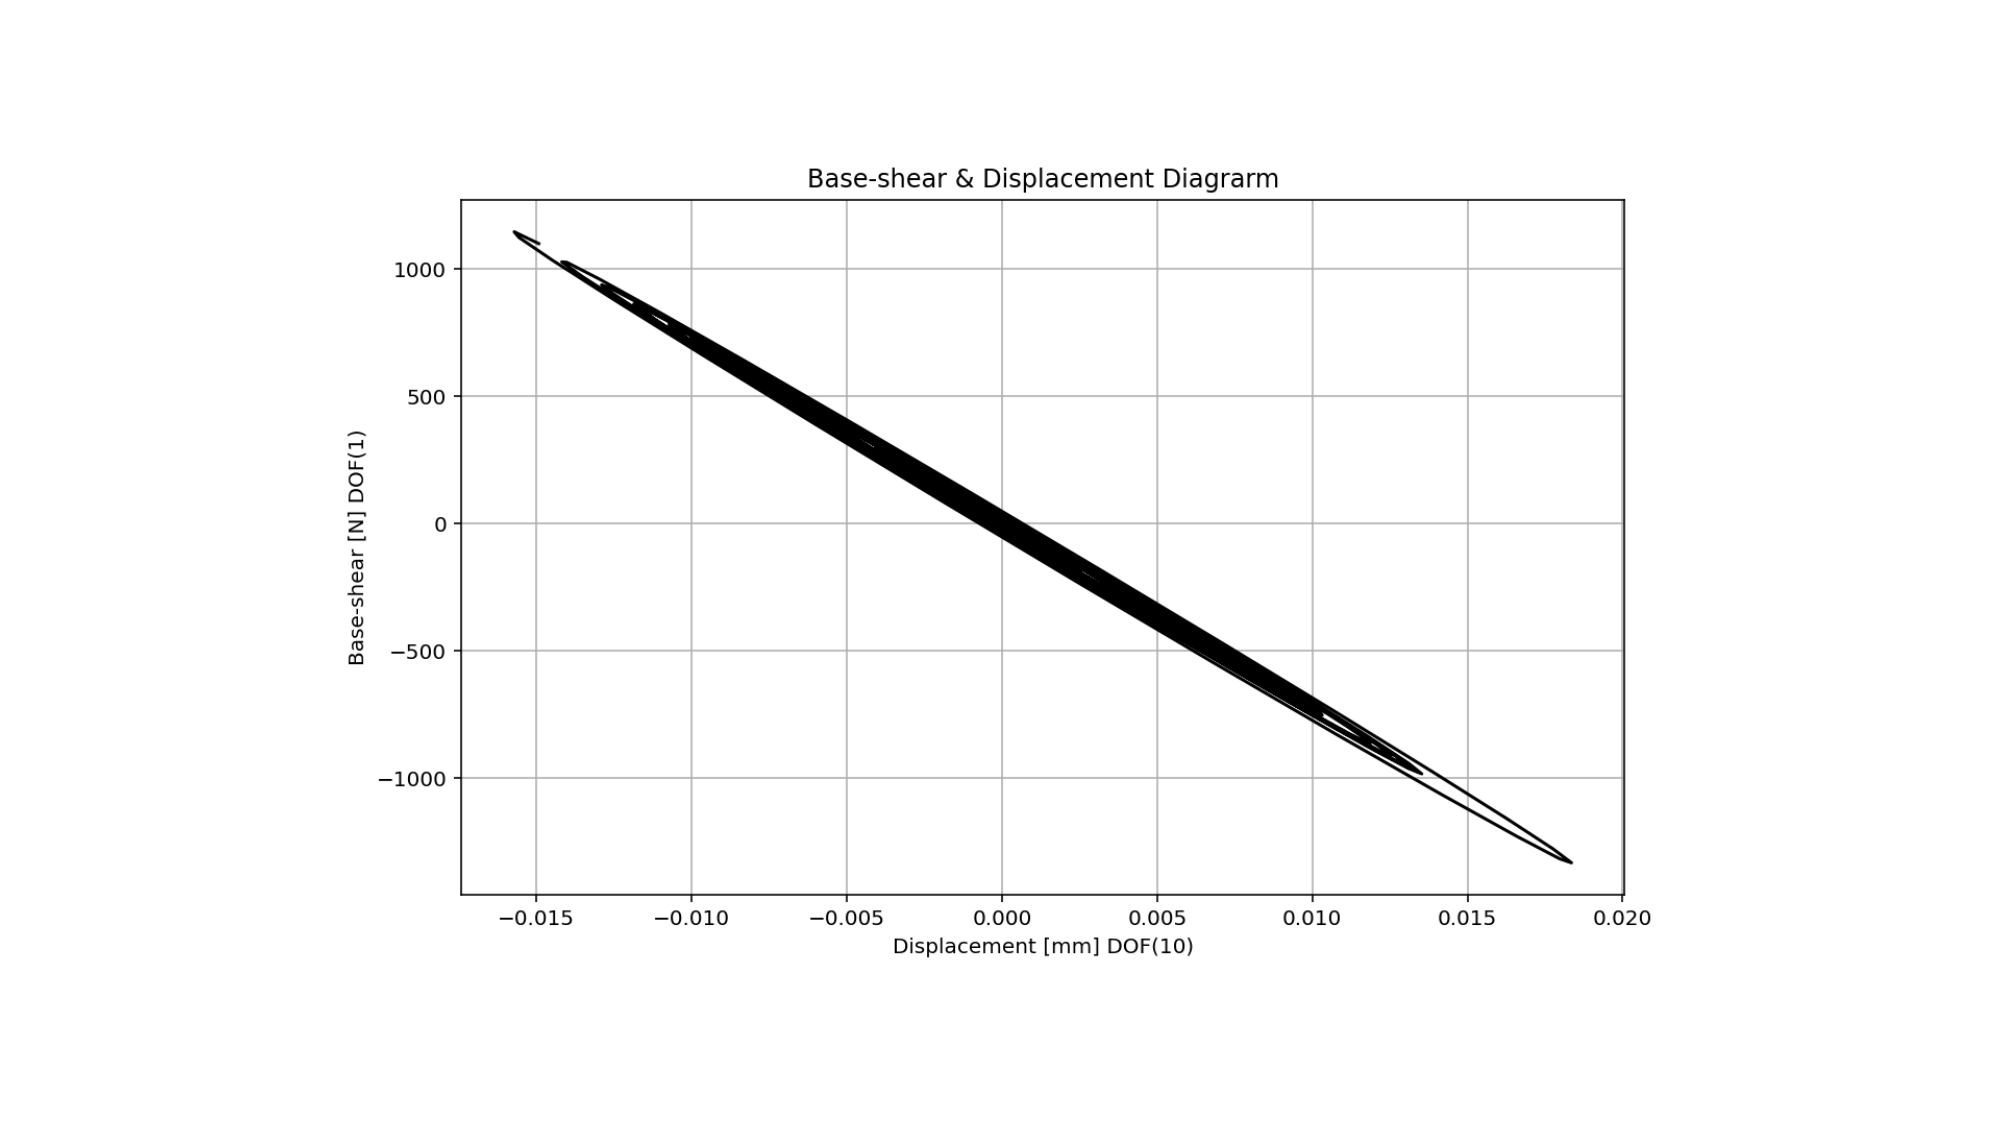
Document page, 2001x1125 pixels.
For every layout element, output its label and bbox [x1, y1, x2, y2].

picture [332, 153, 1668, 972]
